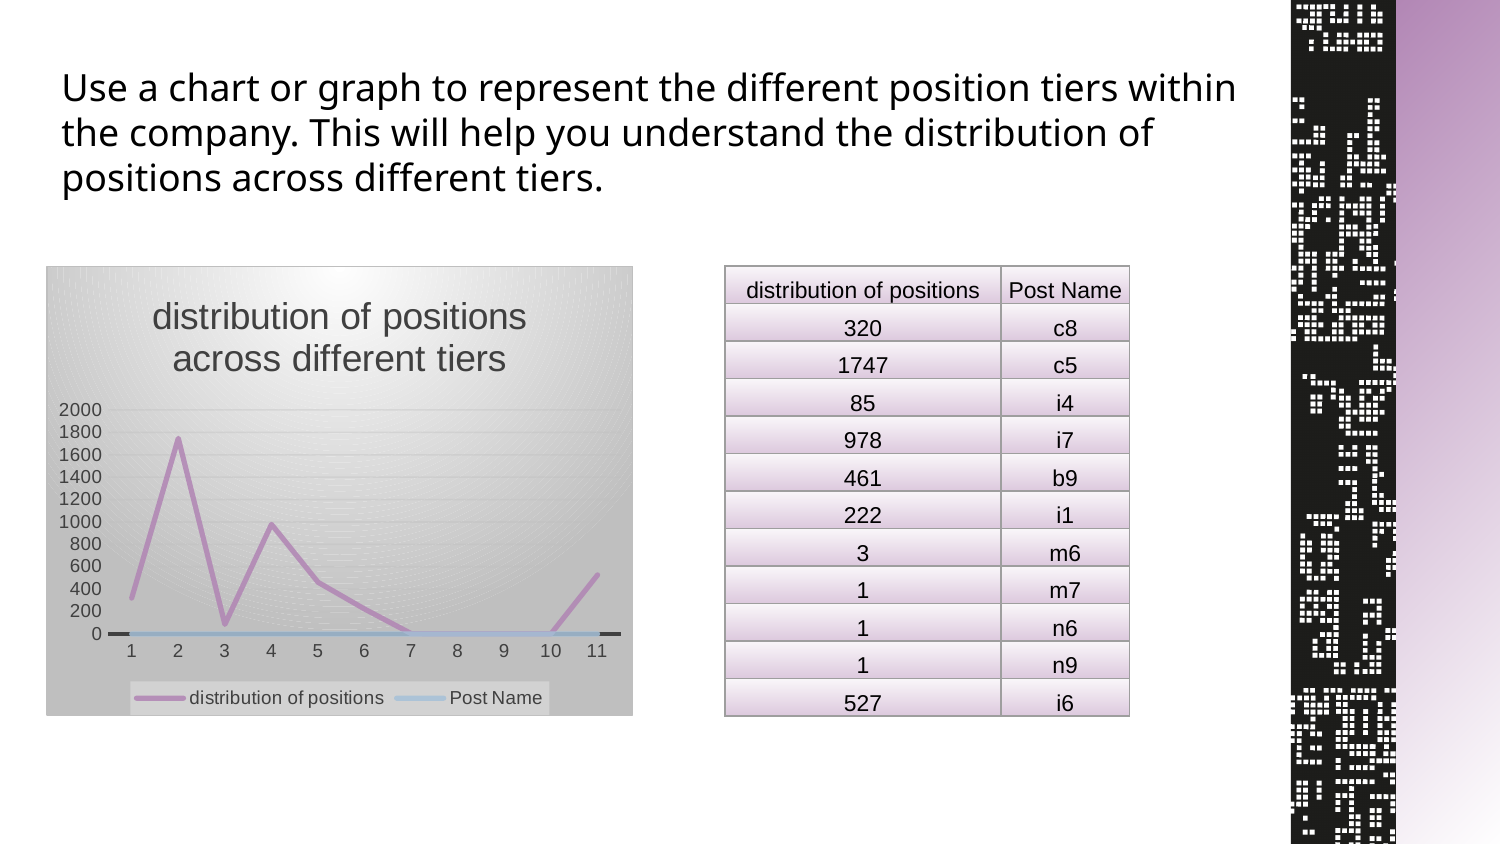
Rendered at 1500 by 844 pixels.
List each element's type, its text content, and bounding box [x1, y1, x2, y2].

table_cell b9 [1002, 454, 1129, 490]
table_cell 1747 [726, 342, 1000, 378]
table_cell 1 [726, 642, 1000, 678]
table_cell m7 [1002, 567, 1129, 603]
table_cell m6 [1002, 529, 1129, 565]
table_cell i4 [1002, 379, 1129, 415]
table_cell 527 [726, 679, 1000, 715]
table_cell 1 [726, 567, 1000, 603]
table_cell n9 [1002, 642, 1129, 678]
title Use a chart or graph to represent the different position tiers within the company. This will help you understand the distribution of positions across different tiers. [46, 49, 1311, 197]
table_cell i1 [1002, 492, 1129, 528]
table_cell i7 [1002, 417, 1129, 453]
table_cell 85 [726, 379, 1000, 415]
chart [46, 265, 634, 717]
table_cell 222 [726, 492, 1000, 528]
table_cell 461 [726, 454, 1000, 490]
table_header Post Name [1002, 267, 1129, 303]
table_cell c8 [1002, 304, 1129, 340]
table_cell n6 [1002, 604, 1129, 640]
table_header distribution of positions [726, 267, 1000, 303]
table_cell 1 [726, 604, 1000, 640]
table_cell 3 [726, 529, 1000, 565]
table_cell 978 [726, 417, 1000, 453]
table_cell c5 [1002, 342, 1129, 378]
table_cell i6 [1002, 679, 1129, 715]
picture [1290, 0, 1396, 844]
table_cell 320 [726, 304, 1000, 340]
